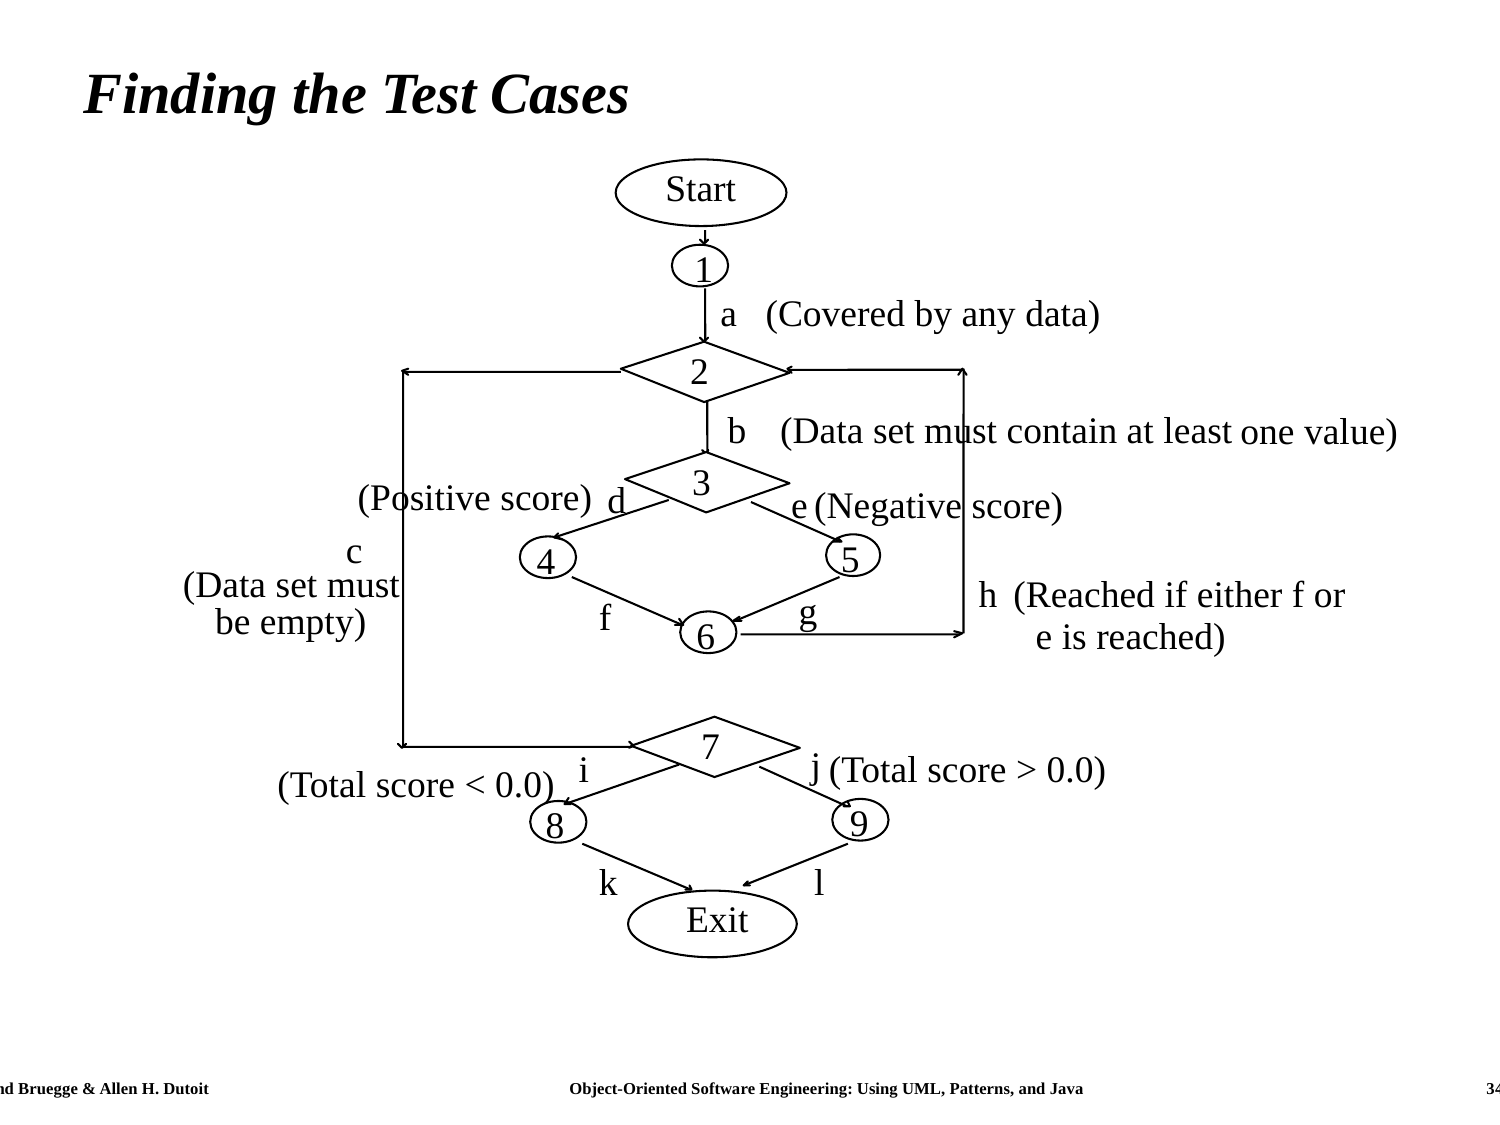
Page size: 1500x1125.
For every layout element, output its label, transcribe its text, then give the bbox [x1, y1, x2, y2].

text_box k [584, 850, 633, 910]
text_box b [712, 398, 762, 458]
text_box [731, 619, 737, 645]
text_box c [330, 519, 378, 552]
text_box (Total score > 0.0) [814, 737, 1122, 798]
text_box (Positive score) [342, 466, 608, 526]
text_box h [963, 562, 998, 623]
text_box j [795, 733, 836, 794]
text_box i [563, 737, 605, 798]
text_box 3 [677, 450, 726, 510]
text_box e is reached) [1001, 604, 1241, 665]
text_box 1 [679, 237, 728, 298]
text_box (Data set must [168, 552, 415, 612]
text_box 7 [686, 715, 735, 775]
text_box [633, 726, 686, 767]
text_box [628, 897, 797, 958]
title Finding the Test Cases [68, 36, 1407, 153]
text_box 2 [675, 340, 724, 400]
text_box [875, 542, 881, 568]
text_box l [799, 850, 840, 910]
text_box 8 [530, 798, 580, 854]
text_box [735, 724, 795, 771]
text_box 9 [835, 798, 884, 852]
text_box [641, 461, 677, 501]
text_box f [584, 585, 627, 646]
text_box [884, 808, 889, 832]
text_box Exit [661, 887, 764, 948]
text_box (Negative score) [799, 473, 1079, 533]
text_box g [783, 579, 833, 640]
text_box a (Covered by any data) [705, 281, 1116, 342]
text_box 6 [681, 604, 731, 665]
text_box 5 [826, 533, 875, 588]
text_box e [776, 473, 799, 533]
text_box [724, 348, 790, 396]
text_box [571, 545, 577, 570]
text_box 4 [521, 529, 571, 590]
text_box d [592, 469, 641, 529]
text_box [580, 808, 587, 836]
text_box Start [650, 156, 752, 217]
text_box [671, 251, 679, 280]
text_box [620, 351, 675, 391]
text_box (Data set must contain at least [765, 398, 1248, 458]
text_box [674, 618, 684, 625]
text_box one value) [1206, 399, 1413, 459]
text_box (Total score < 0.0) [262, 752, 571, 813]
text_box [726, 459, 776, 506]
text_box [615, 165, 787, 227]
text_box (Reached if either f or [998, 562, 1361, 623]
text_box be empty) [181, 590, 382, 650]
